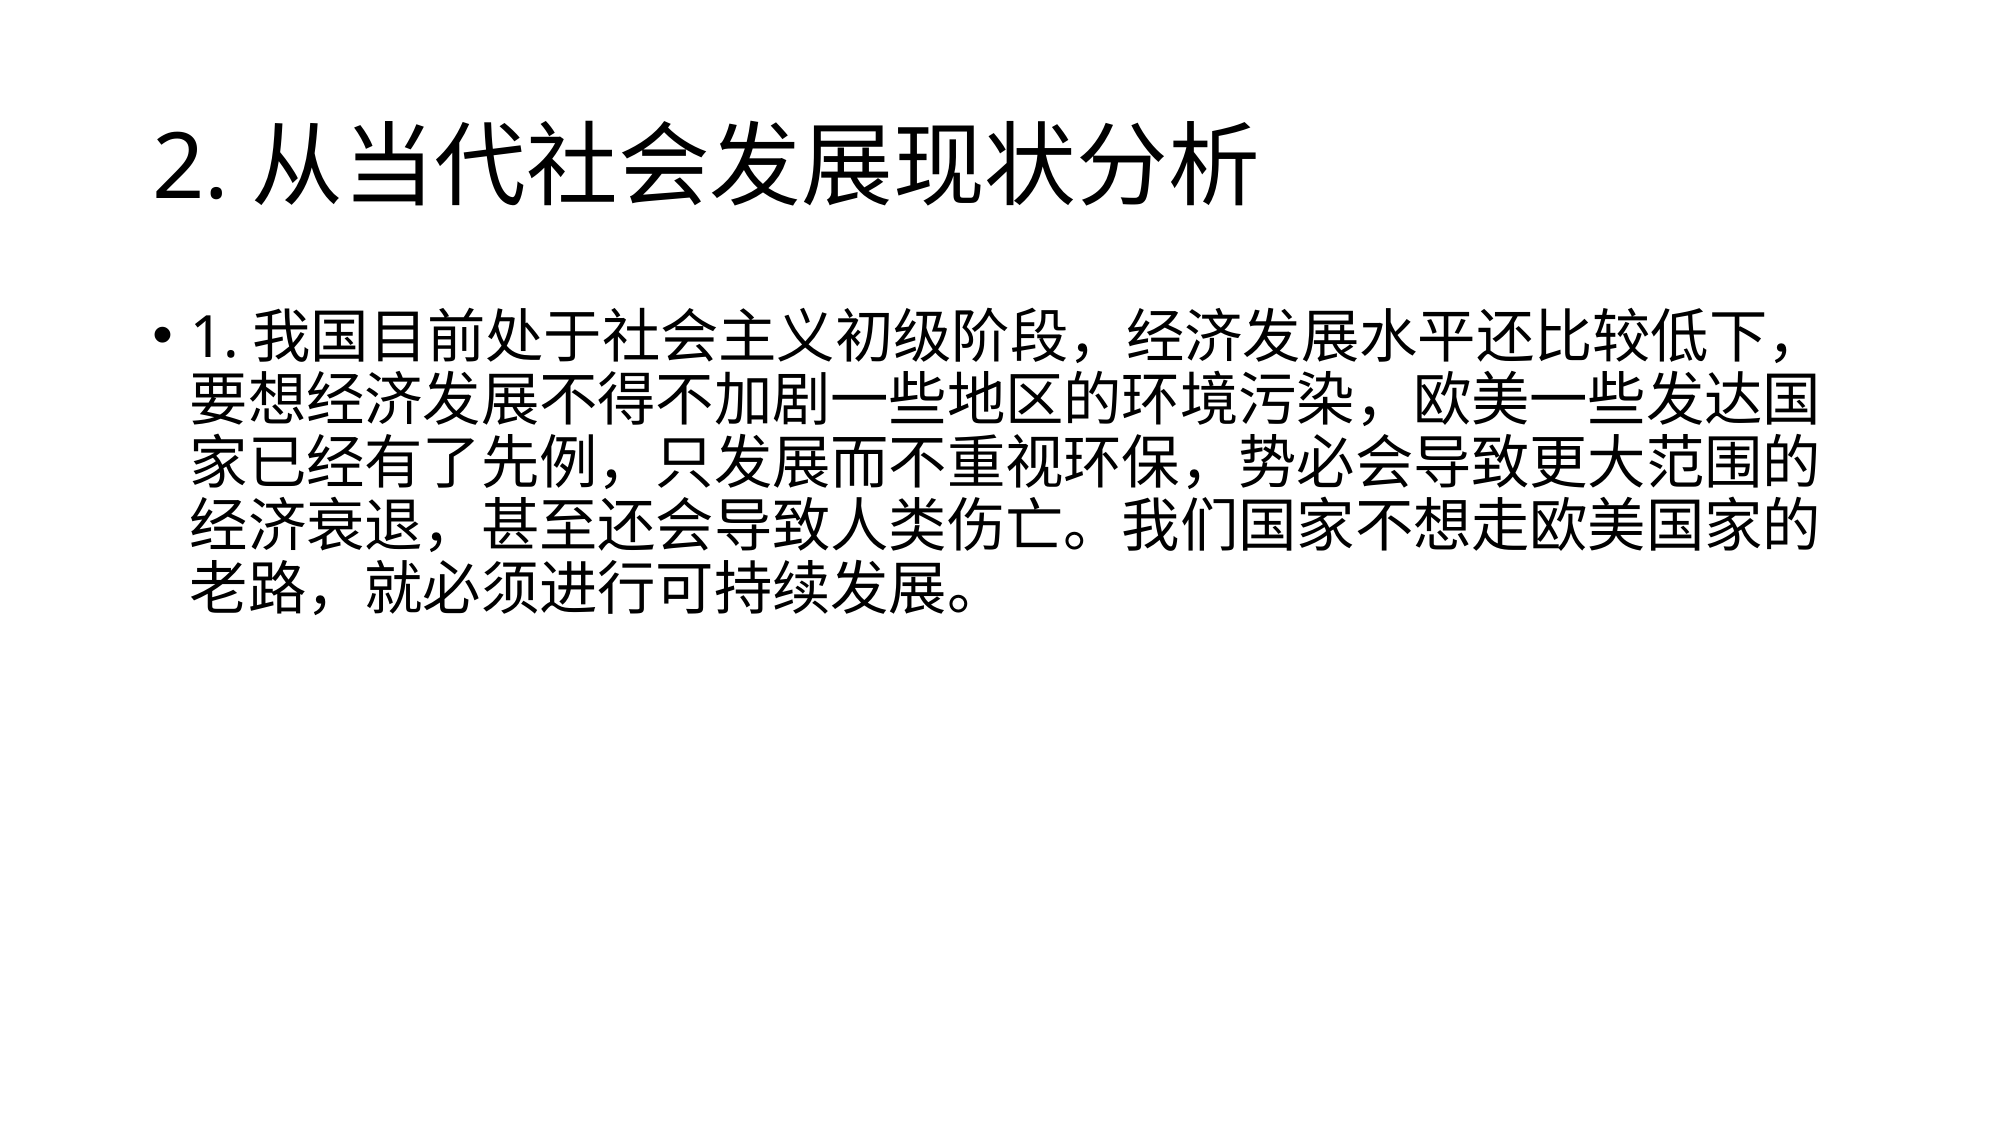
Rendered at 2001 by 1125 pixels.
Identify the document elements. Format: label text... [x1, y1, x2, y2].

list 1.我国目前处于社会主义初级阶段，经济发展水平还比较低下，要想经济发展不得不加剧一些地区的环境污染，欧美一些发达国家已经有了先例，只发展而不重视环保，势必会导致更大范围的经济衰退，甚至还会导致人类伤亡。我们国家不想走欧美国家的老路，就必须进行可持续发展。 [137, 299, 1863, 1014]
title 2.从当代社会发展现状分析 [137, 59, 1863, 278]
